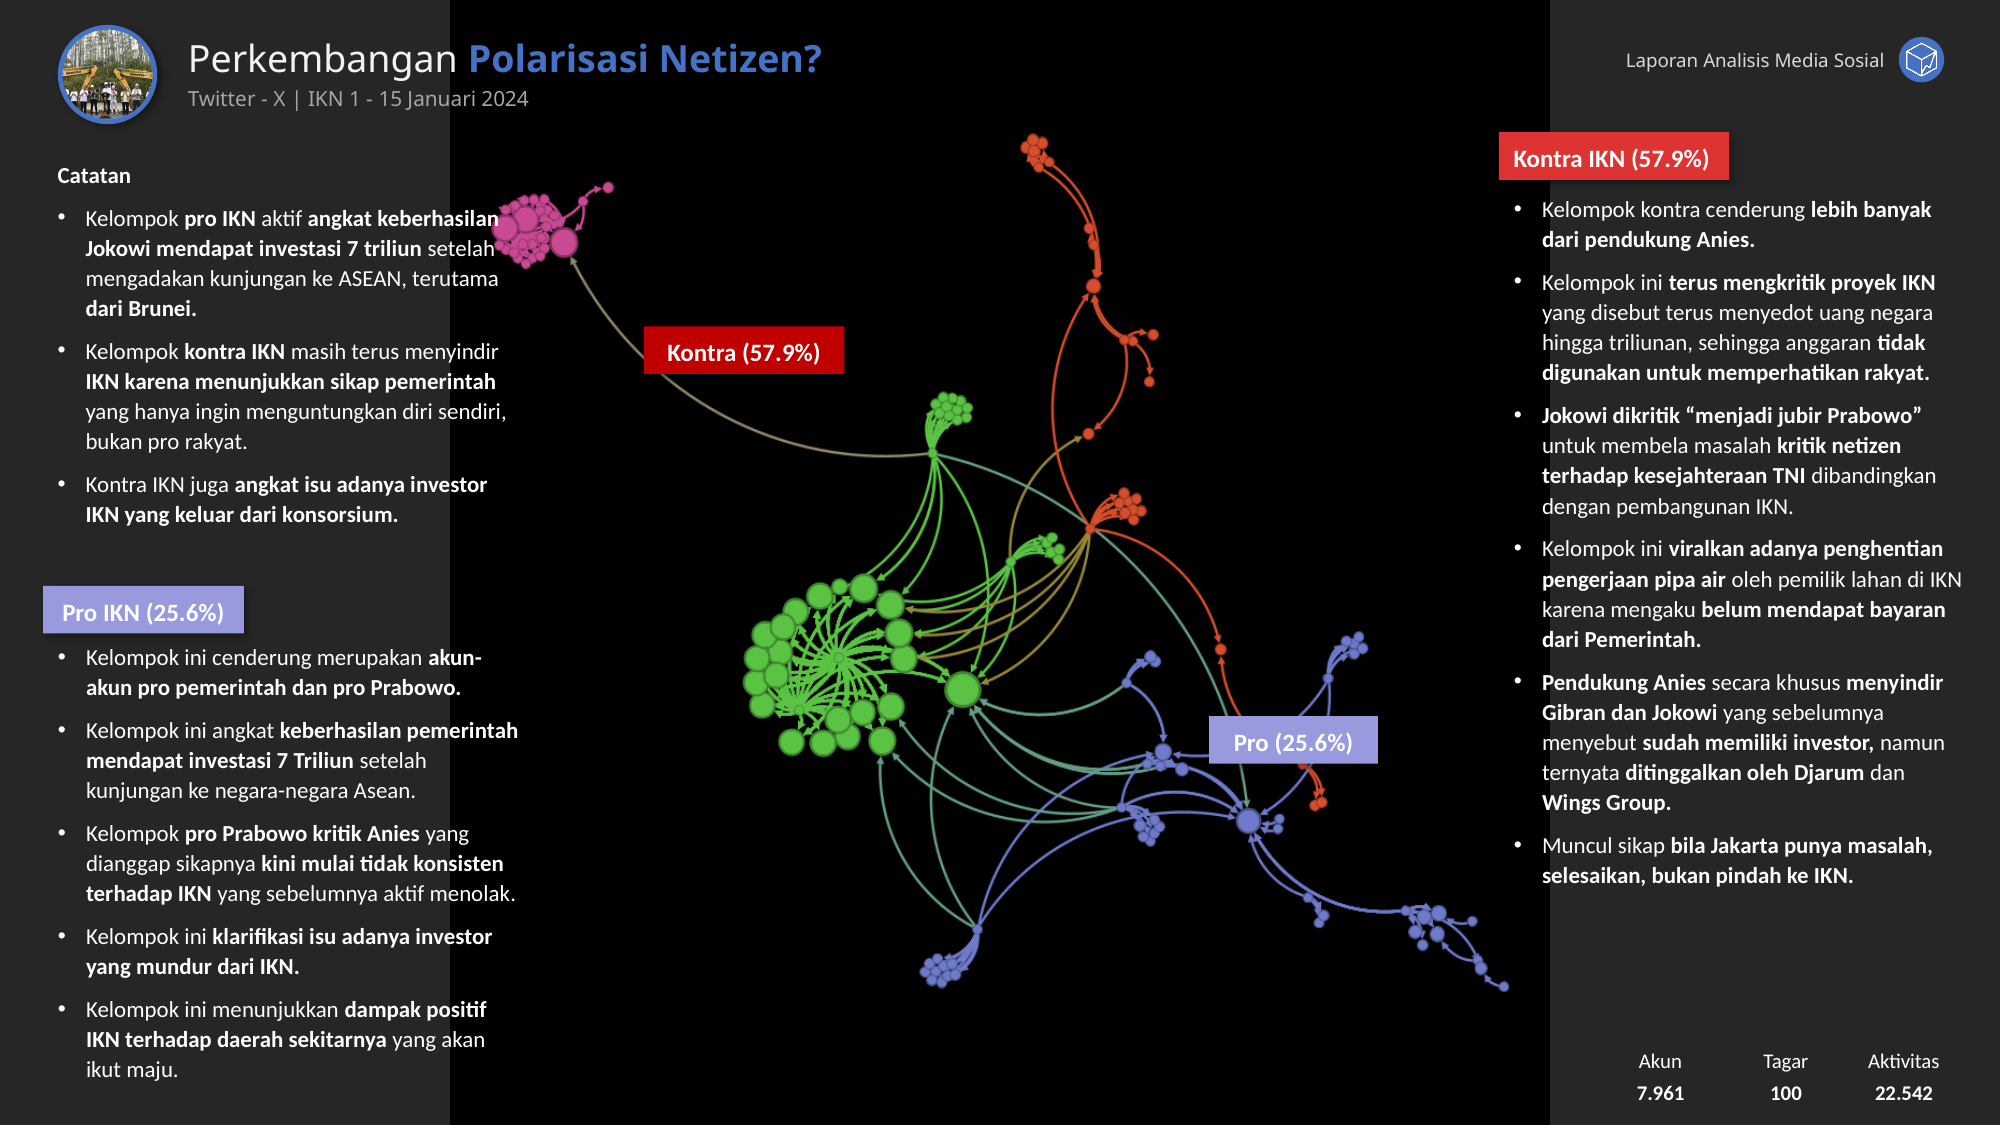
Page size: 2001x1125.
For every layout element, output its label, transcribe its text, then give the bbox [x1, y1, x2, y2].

table_header Tagar [1731, 1043, 1841, 1074]
text_box Kontra IKN (57.9%) [1550, 132, 1730, 180]
text_box Catatan Kelompok pro IKN aktif angkat keberhasilan Jokowi mendapat investasi 7 triliun setelah mengadakan kunjungan ke ASEAN, terutama dari Brunei. Kelompok kontra IKN masih terus menyindir IKN karena menunjukkan sikap pemerintah yang hanya ingin menguntungkan diri sendiri, bukan pro rakyat. Kontra IKN juga angkat isu adanya investor IKN yang keluar dari konsorsium. [42, 150, 450, 535]
text_box Kelompok kontra cenderung lebih banyak dari pendukung Anies. Kelompok ini terus mengkritik proyek IKN yang disebut terus menyedot uang negara hingga triliunan, sehingga anggaran tidak digunakan untuk memperhatikan rakyat. Jokowi dikritik “menjadi jubir Prabowo” untuk membela masalah kritik netizen terhadap kesejahteraan TNI dibandingkan dengan pembangunan IKN. Kelompok ini viralkan adanya penghentian pengerjaan pipa air oleh pemilik lahan di IKN karena mengaku belum mendapat bayaran dari Pemerintah. Pendukung Anies secara khusus menyindir Gibran dan Jokowi yang sebelumnya menyebut sudah memiliki investor, namun ternyata ditinggalkan oleh Djarum dan Wings Group. Muncul sikap bila Jakarta punya masalah, selesaikan, bukan pindah ke IKN. [1550, 184, 1984, 896]
table_header Akun [1591, 1043, 1731, 1074]
text_box Perkembangan Polarisasi Netizen? Twitter - X | IKN 1 - 15 Januari 2024 [173, 27, 450, 119]
picture [60, 27, 155, 122]
table_cell 7.961 [1591, 1074, 1731, 1105]
table_cell 22.542 [1841, 1074, 1967, 1105]
text_box Pro IKN (25.6%) [43, 585, 244, 634]
table_cell 100 [1731, 1074, 1841, 1105]
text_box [1898, 36, 1945, 83]
picture [450, 0, 1550, 1125]
table_header Aktivitas [1841, 1043, 1967, 1074]
text_box Laporan Analisis Media Sosial [1550, 40, 1898, 79]
text_box Kelompok ini cenderung merupakan akun-akun pro pemerintah dan pro Prabowo. Kelompok ini angkat keberhasilan pemerintah mendapat investasi 7 Triliun setelah kunjungan ke negara-negara Asean. Kelompok pro Prabowo kritik Anies yang dianggap sikapnya kini mulai tidak konsisten terhadap IKN yang sebelumnya aktif menolak. Kelompok ini klarifikasi isu adanya investor yang mundur dari IKN. Kelompok ini menunjukkan dampak positif IKN terhadap daerah sekitarnya yang akan ikut maju. [43, 632, 450, 1090]
